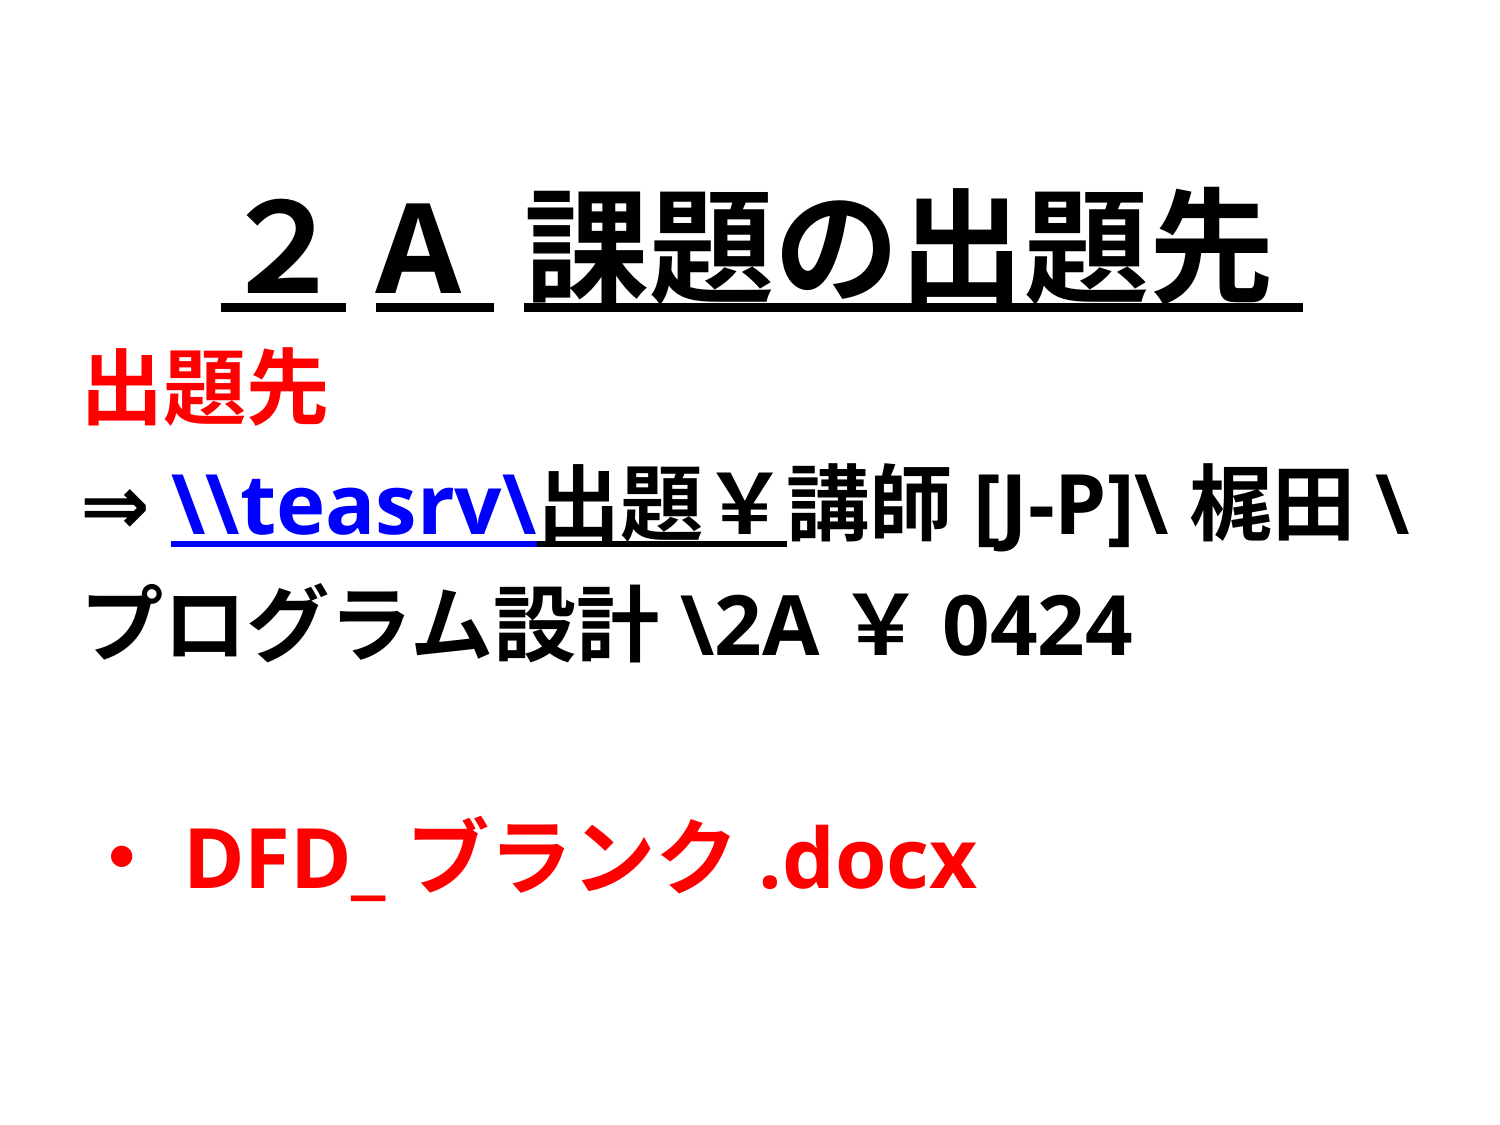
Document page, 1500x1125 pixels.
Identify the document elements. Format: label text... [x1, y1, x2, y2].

list ２A 課題の出題先 出題先 ⇒ \\teasrv\出題￥講師[J-P]\梶田\プログラム設計\2A￥0424 ・DFD_ブランク.docx [64, 160, 1459, 1125]
